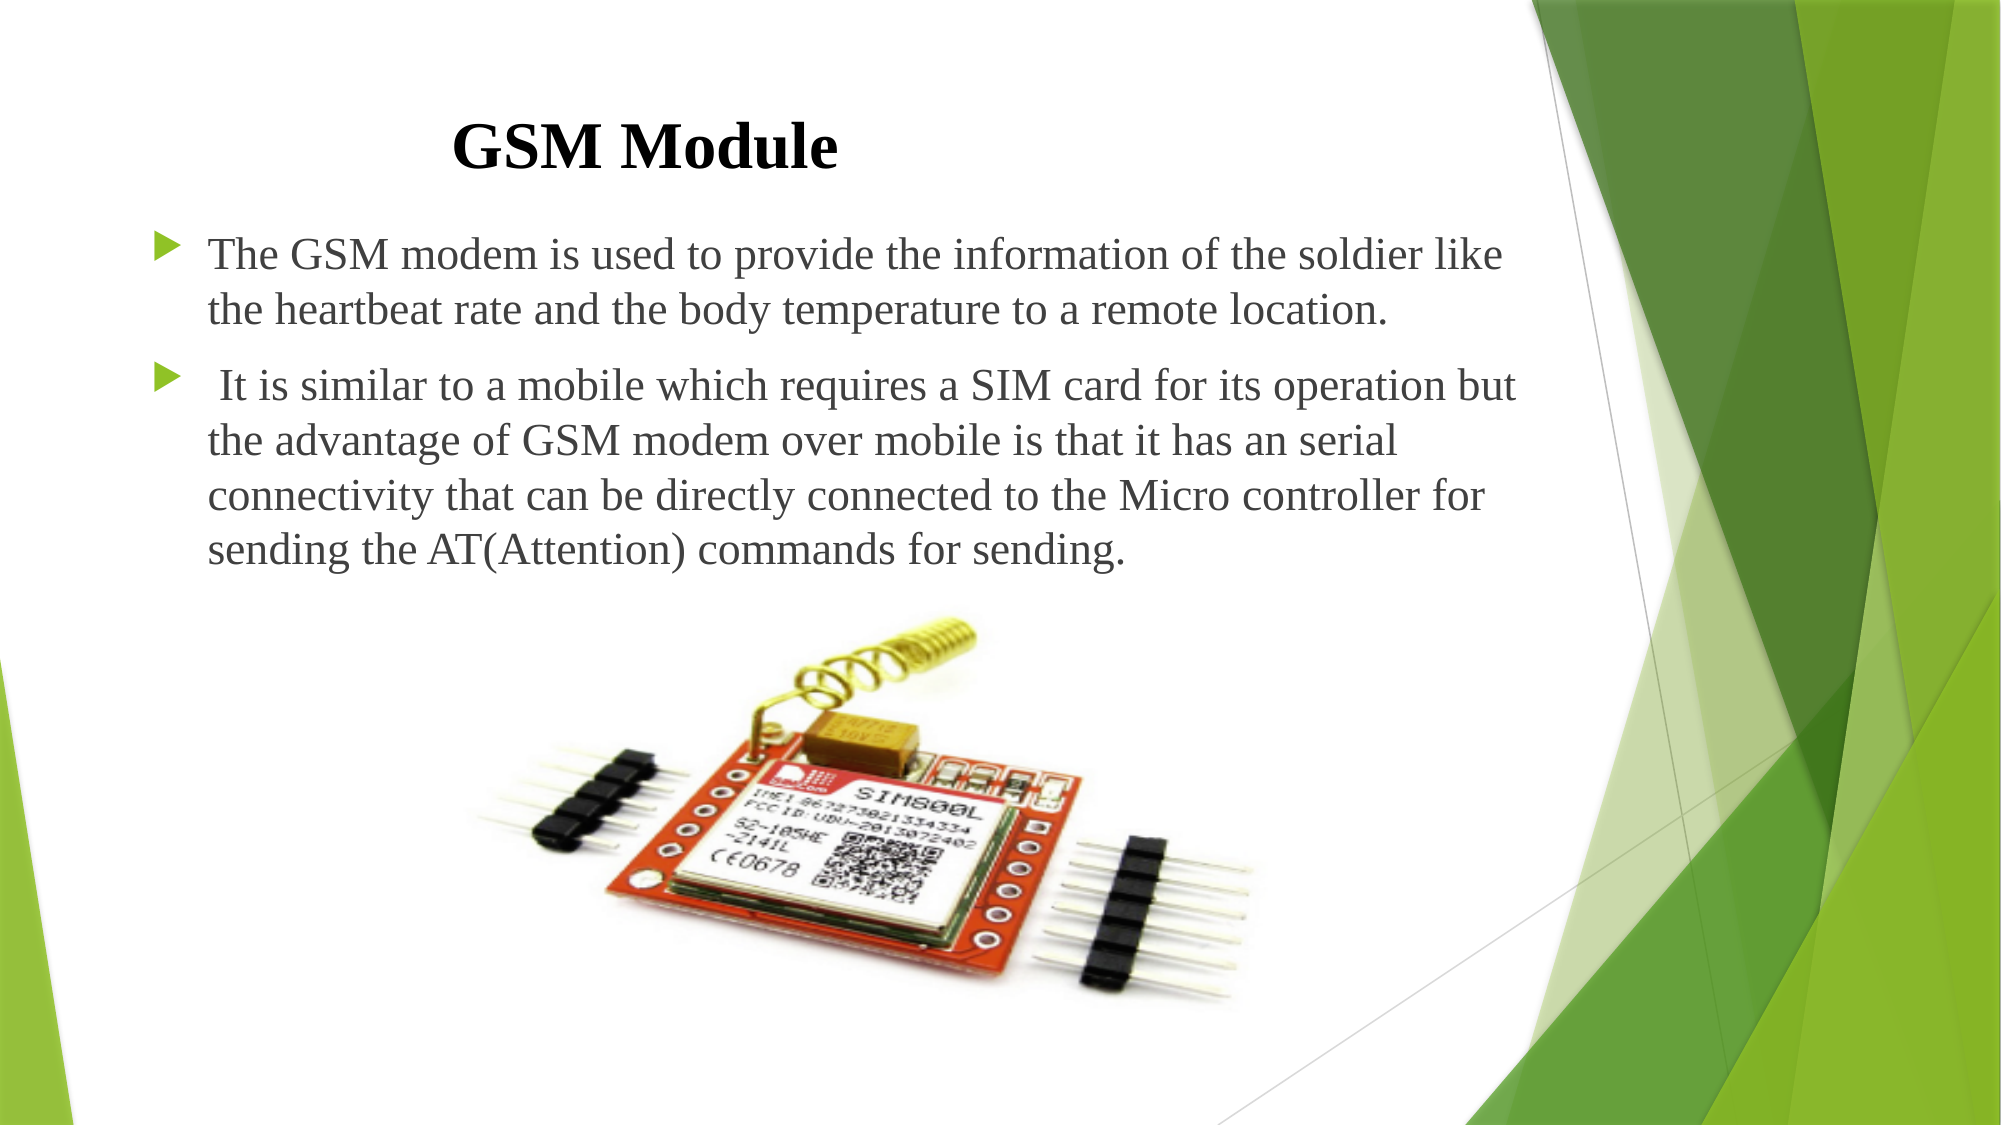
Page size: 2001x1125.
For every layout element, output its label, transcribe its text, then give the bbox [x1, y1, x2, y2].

title GSM Module [0, 94, 1351, 230]
list The GSM modem is used to provide the information of the soldier like the heartbeat rate and the body temperature to a remote location. It is similar to a mobile which requires a SIM card for its operation but the advantage of GSM modem over mobile is that it has an serial connectivity that can be directly connected to the Micro controller for sending the AT(Attention) commands for sending. [136, 216, 1581, 990]
picture [462, 579, 1292, 1032]
